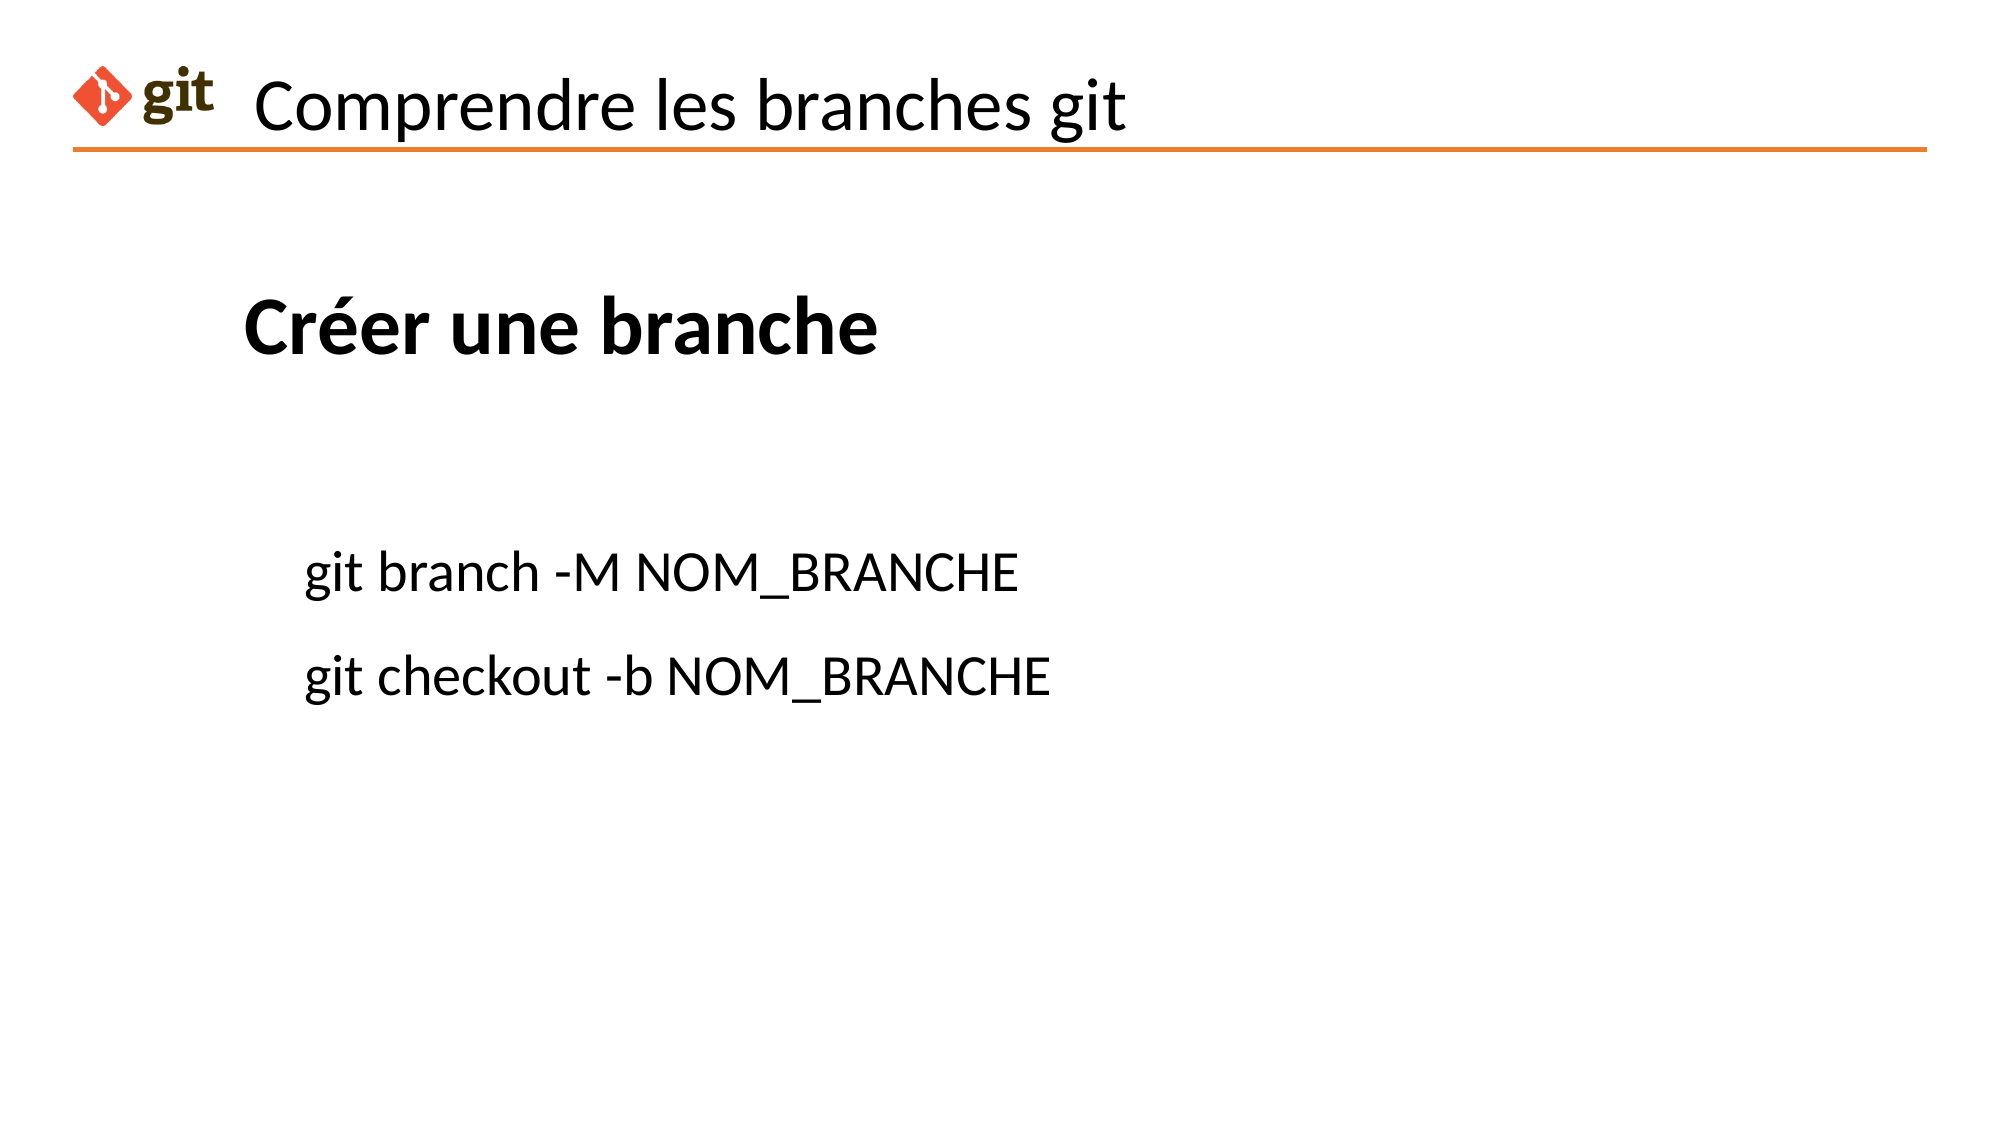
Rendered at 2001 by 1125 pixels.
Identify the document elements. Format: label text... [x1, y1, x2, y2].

text_box git branch -M NOM_BRANCHE [289, 525, 1830, 611]
picture [73, 66, 214, 126]
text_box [73, 34, 1927, 158]
text_box Créer une branche [230, 264, 1770, 379]
text_box git checkout -b NOM_BRANCHE [289, 629, 1830, 714]
